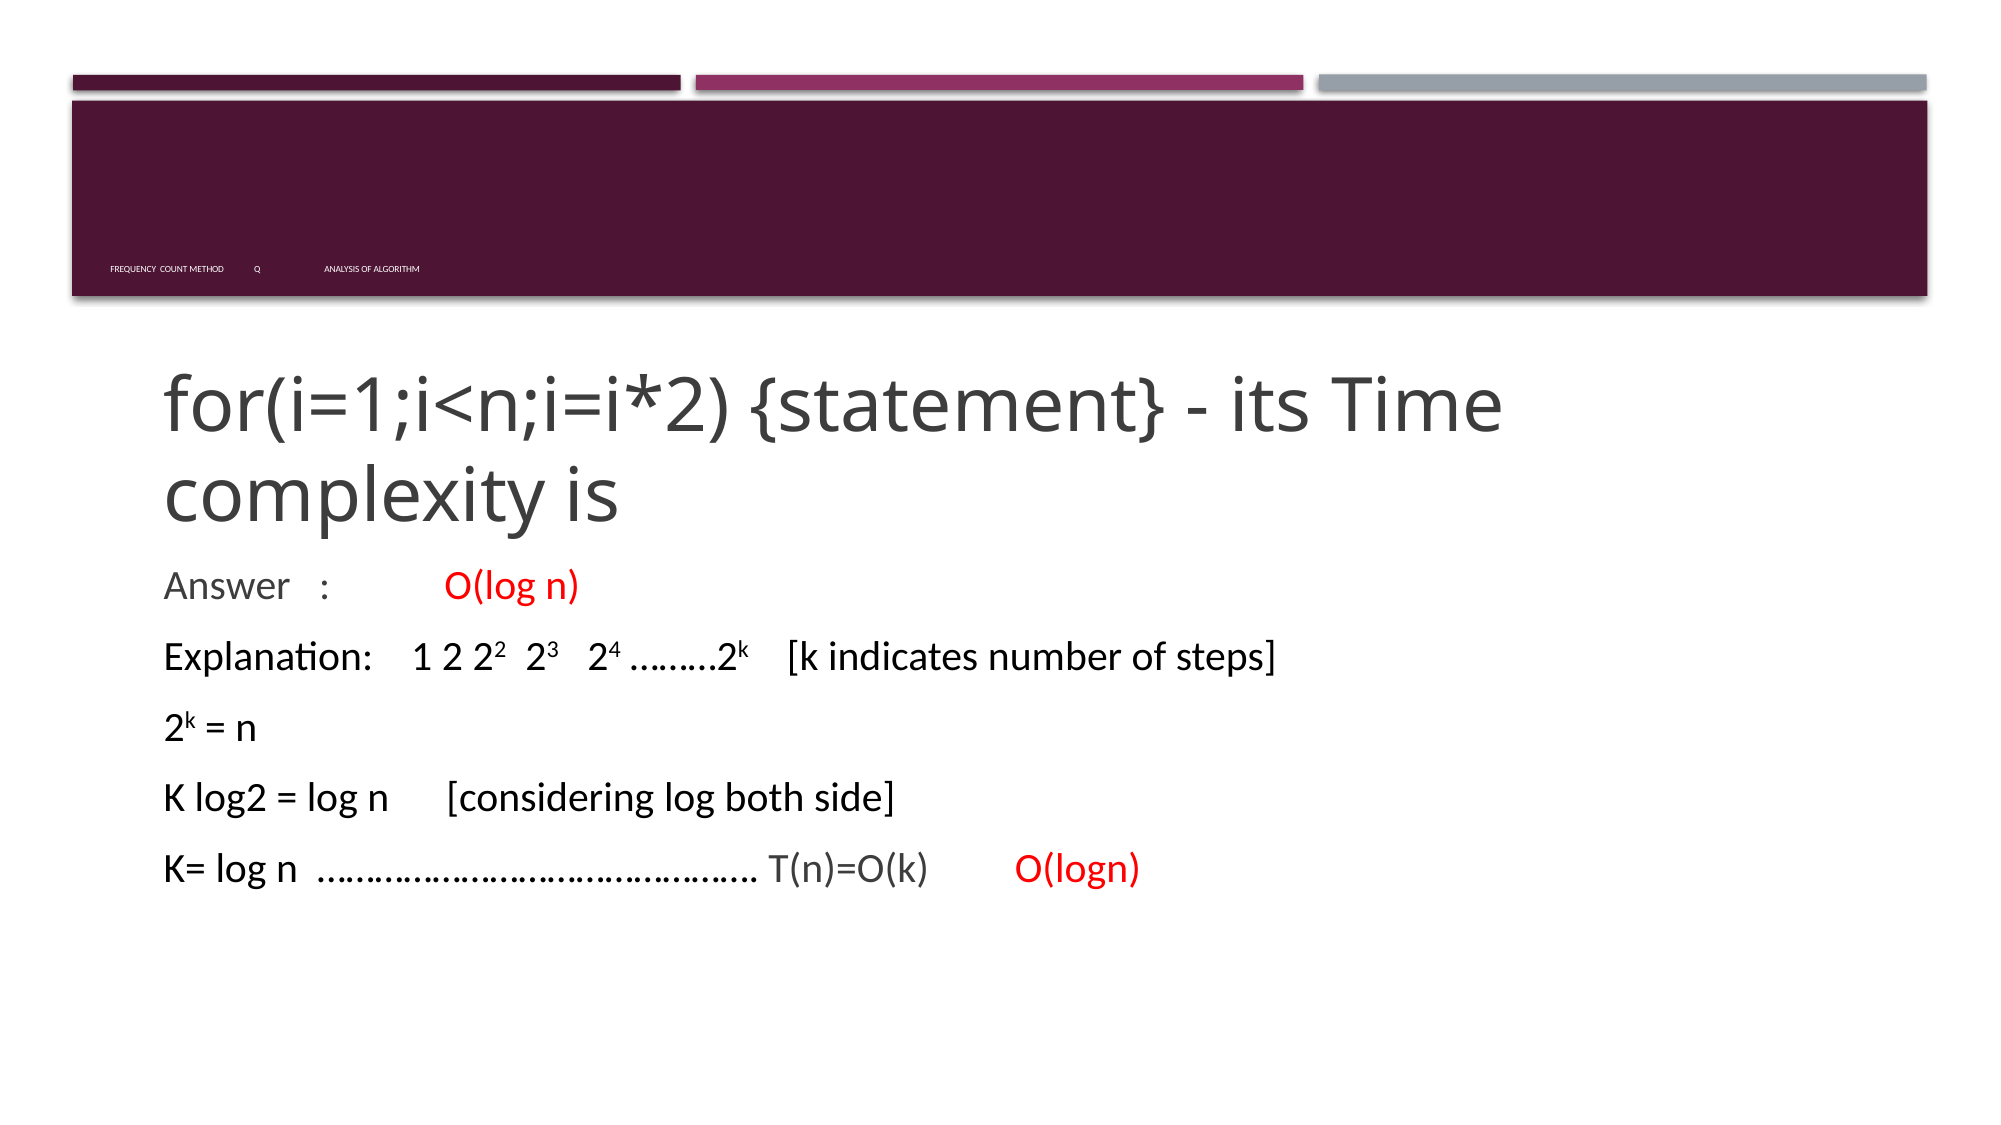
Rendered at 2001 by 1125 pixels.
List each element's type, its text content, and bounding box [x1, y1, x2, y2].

list for(i=1;i<n;i=i*2) {statement} - its Time complexity is Answer : O(log n) Explanation: 1 2 22 23 24 ………2k [k indicates number of steps] 2k = n K log2 = log n [considering log both side] K= log n ………………………………………. T(n)=O(k) O(logn) [95, 357, 1905, 962]
title FREQUENCY COUNT METHOD Q Analysis of algorithm [95, 115, 1905, 282]
